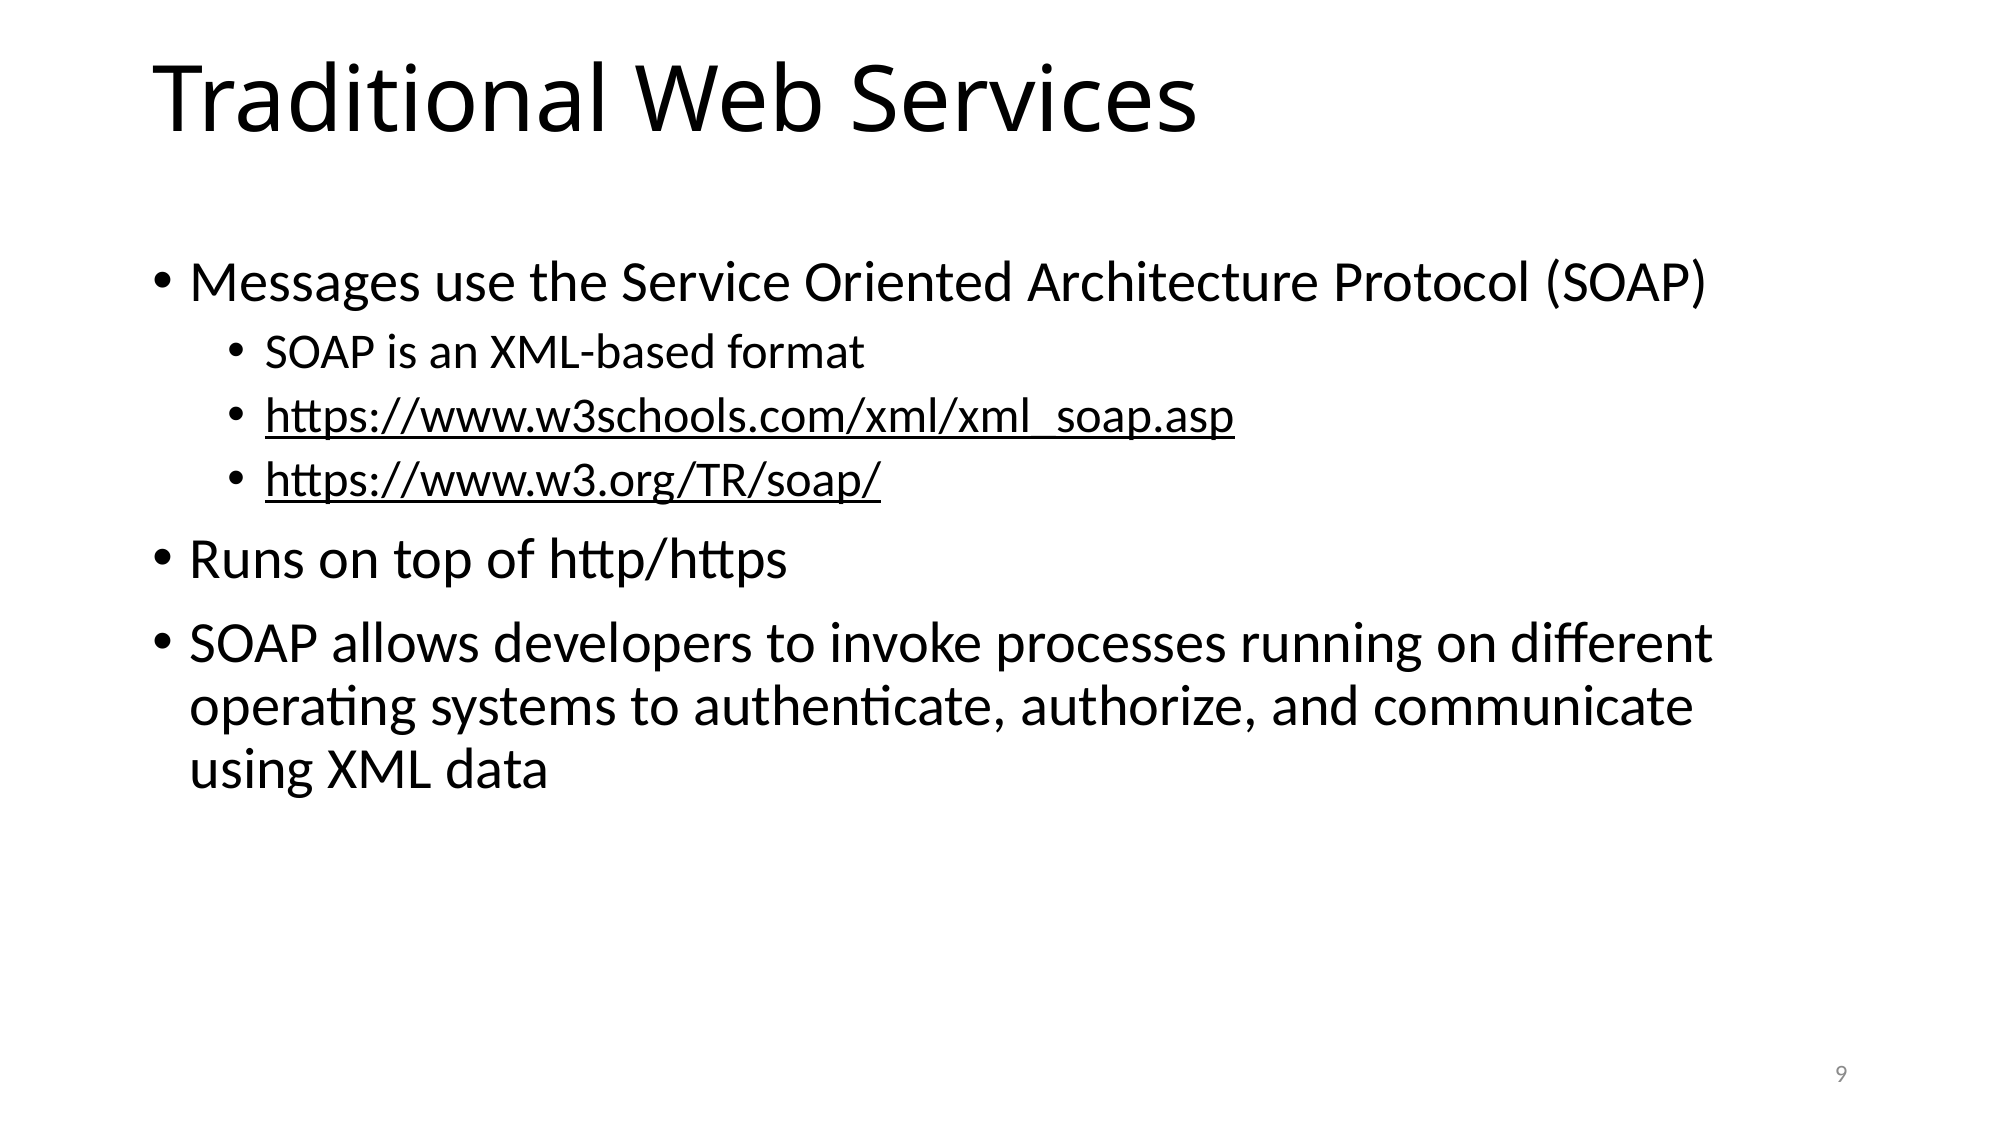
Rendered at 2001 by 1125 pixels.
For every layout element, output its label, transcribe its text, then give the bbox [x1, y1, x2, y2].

title Traditional Web Services [137, 0, 1863, 203]
slide_number 9 [1412, 1042, 1863, 1103]
list Messages use the Service Oriented Architecture Protocol (SOAP) SOAP is an XML-based format https://www.w3schools.com/xml/xml_soap.asp https://www.w3.org/TR/soap/ Runs on top of http/https SOAP allows developers to invoke processes running on different operating systems to authenticate, authorize, and communicate using XML data [137, 203, 1863, 996]
